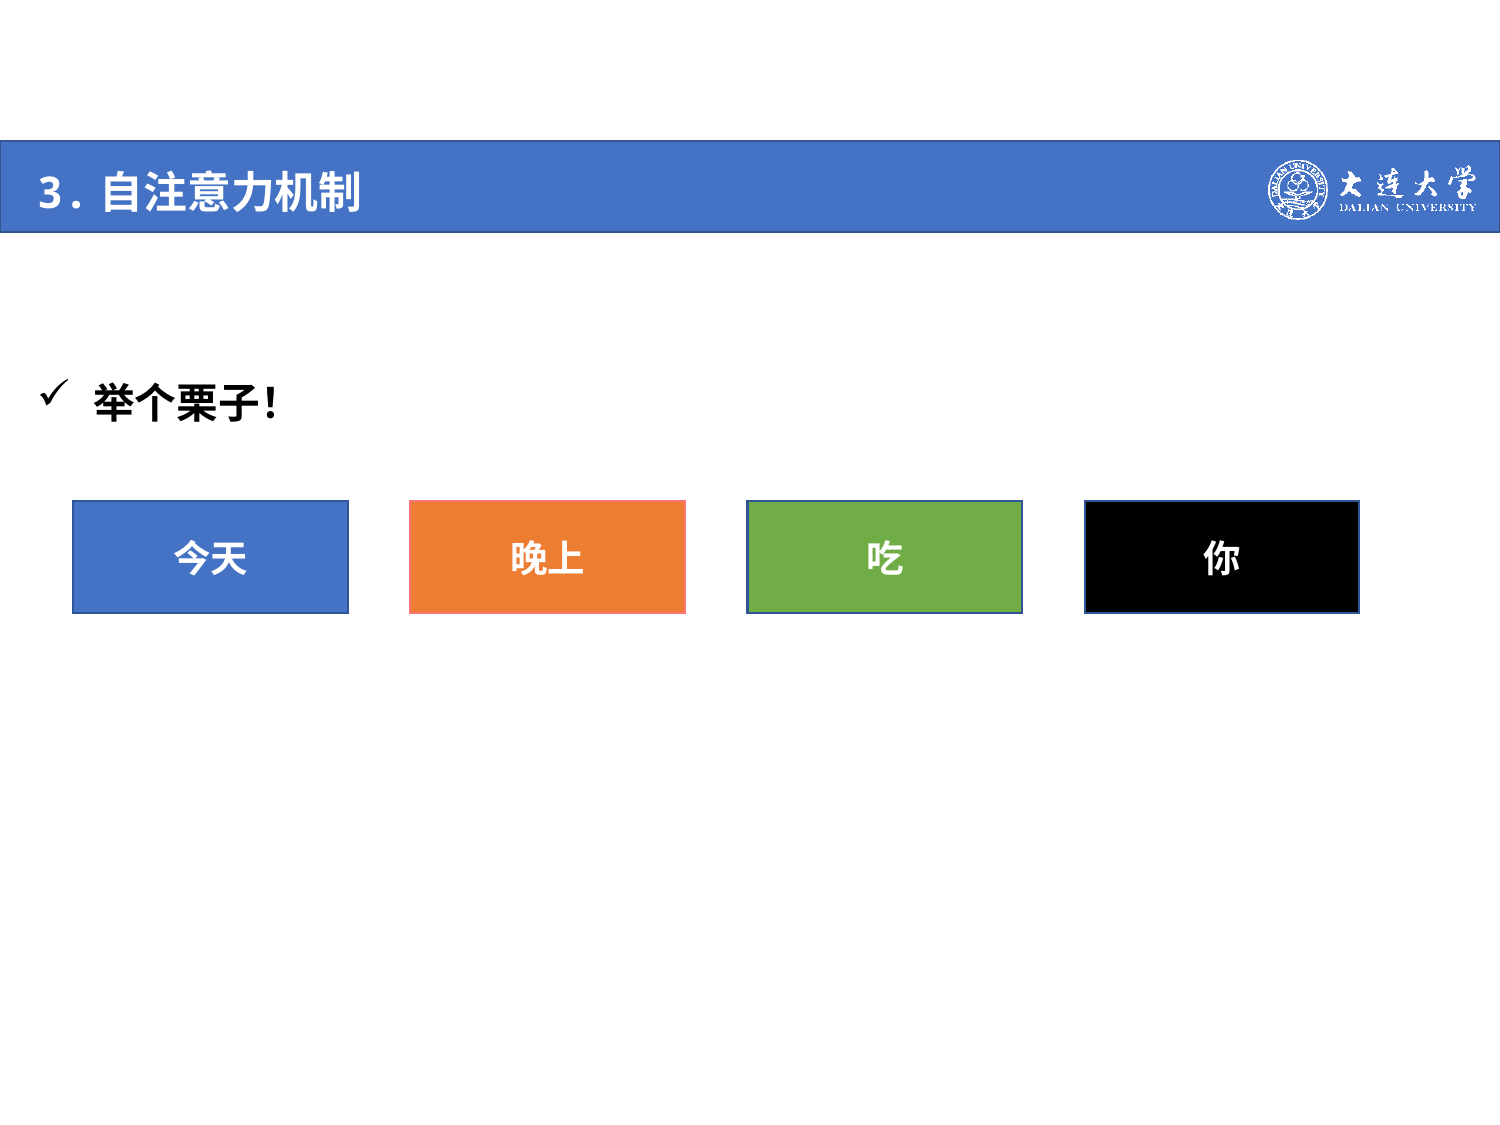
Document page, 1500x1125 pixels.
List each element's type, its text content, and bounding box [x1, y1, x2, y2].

text_box 你 [1084, 500, 1360, 614]
text_box 3.自注意力机制 [22, 157, 773, 225]
text_box 今天 [72, 500, 349, 614]
text_box [0, 140, 1500, 233]
text_box 吃 [746, 500, 1023, 614]
text_box 举个栗子！ [22, 319, 864, 806]
picture [1244, 147, 1500, 226]
text_box 晚上 [409, 500, 686, 614]
